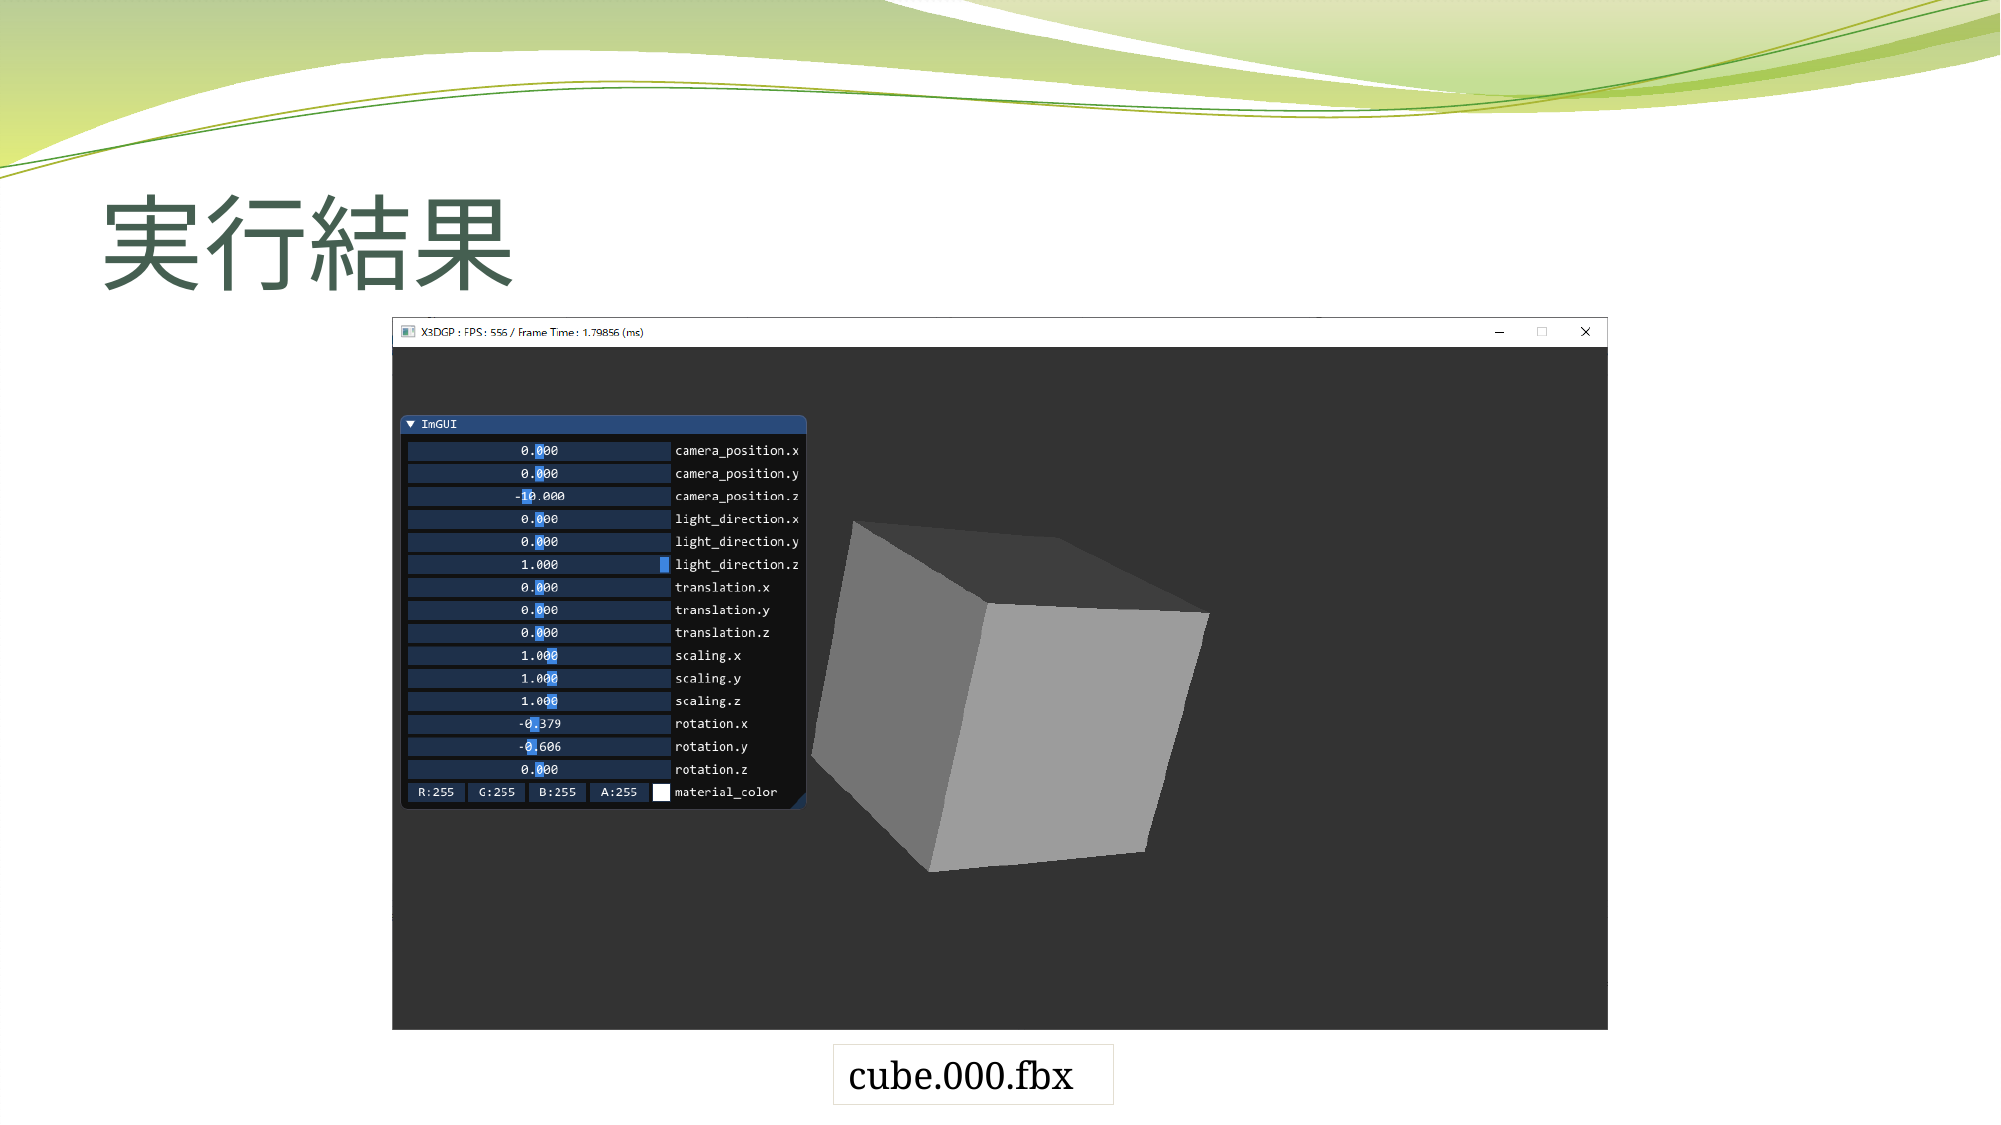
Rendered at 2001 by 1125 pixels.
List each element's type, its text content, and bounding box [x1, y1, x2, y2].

title 実行結果 [99, 115, 1900, 303]
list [392, 317, 1608, 1030]
text_box cube.000.fbx [833, 1044, 1114, 1105]
